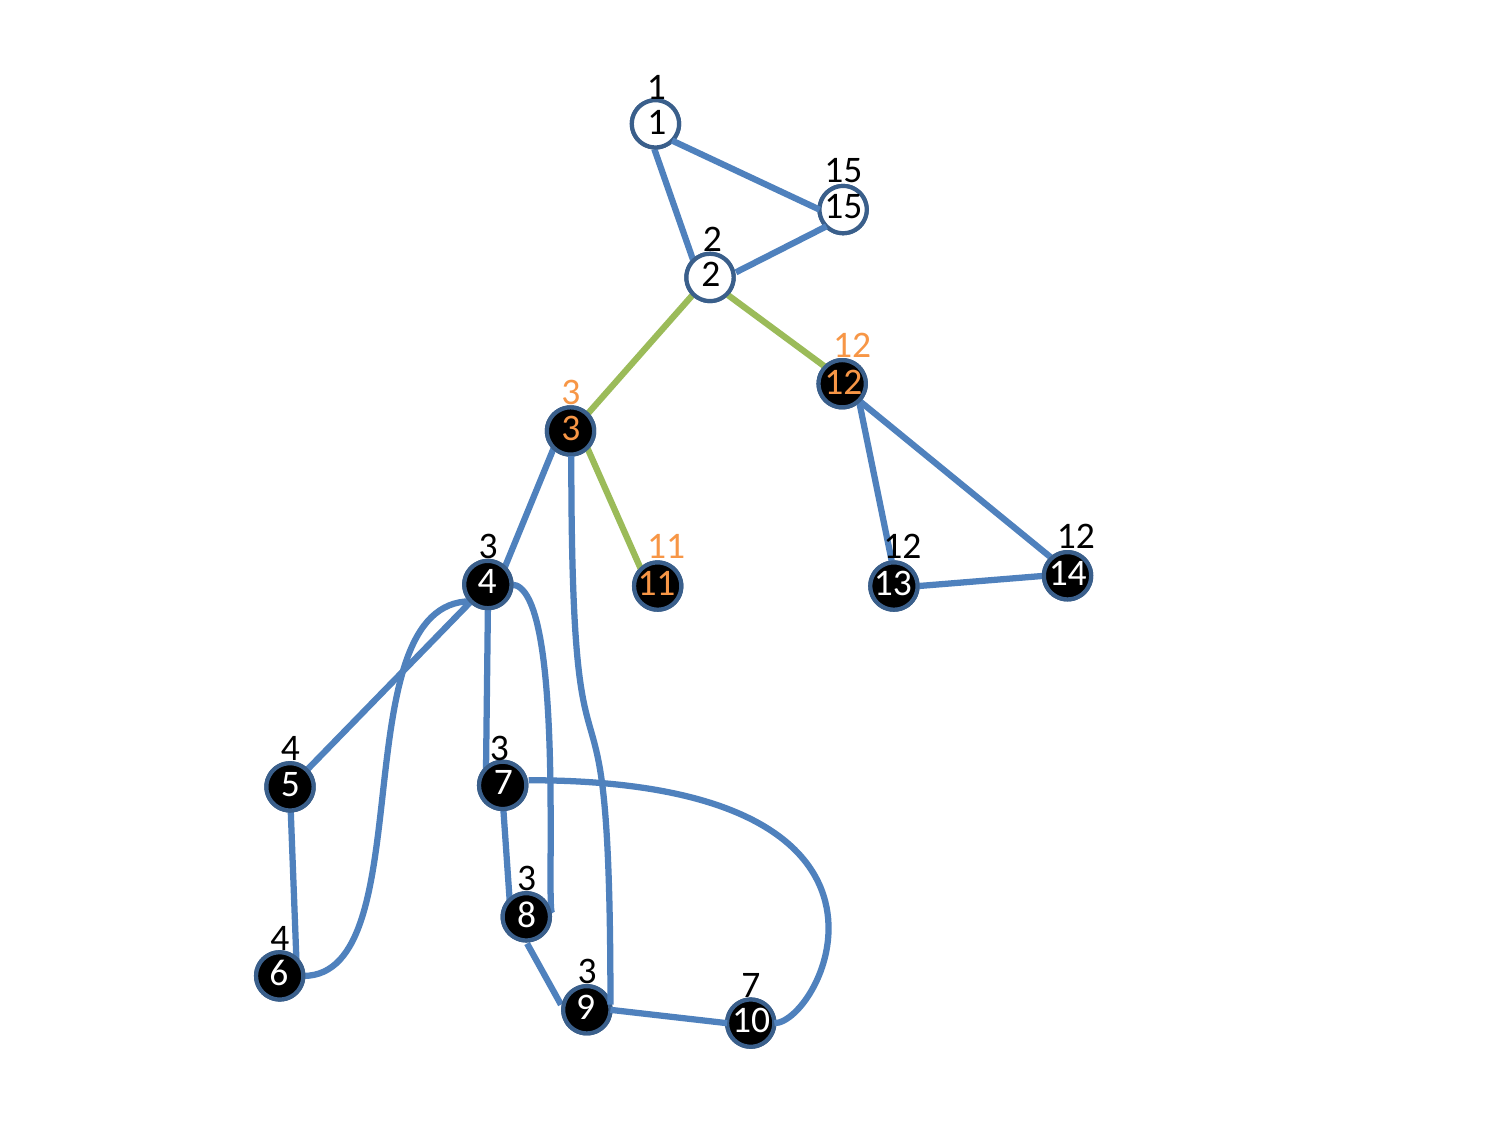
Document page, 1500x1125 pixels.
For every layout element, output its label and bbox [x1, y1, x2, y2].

text_box [253, 54, 1110, 1049]
